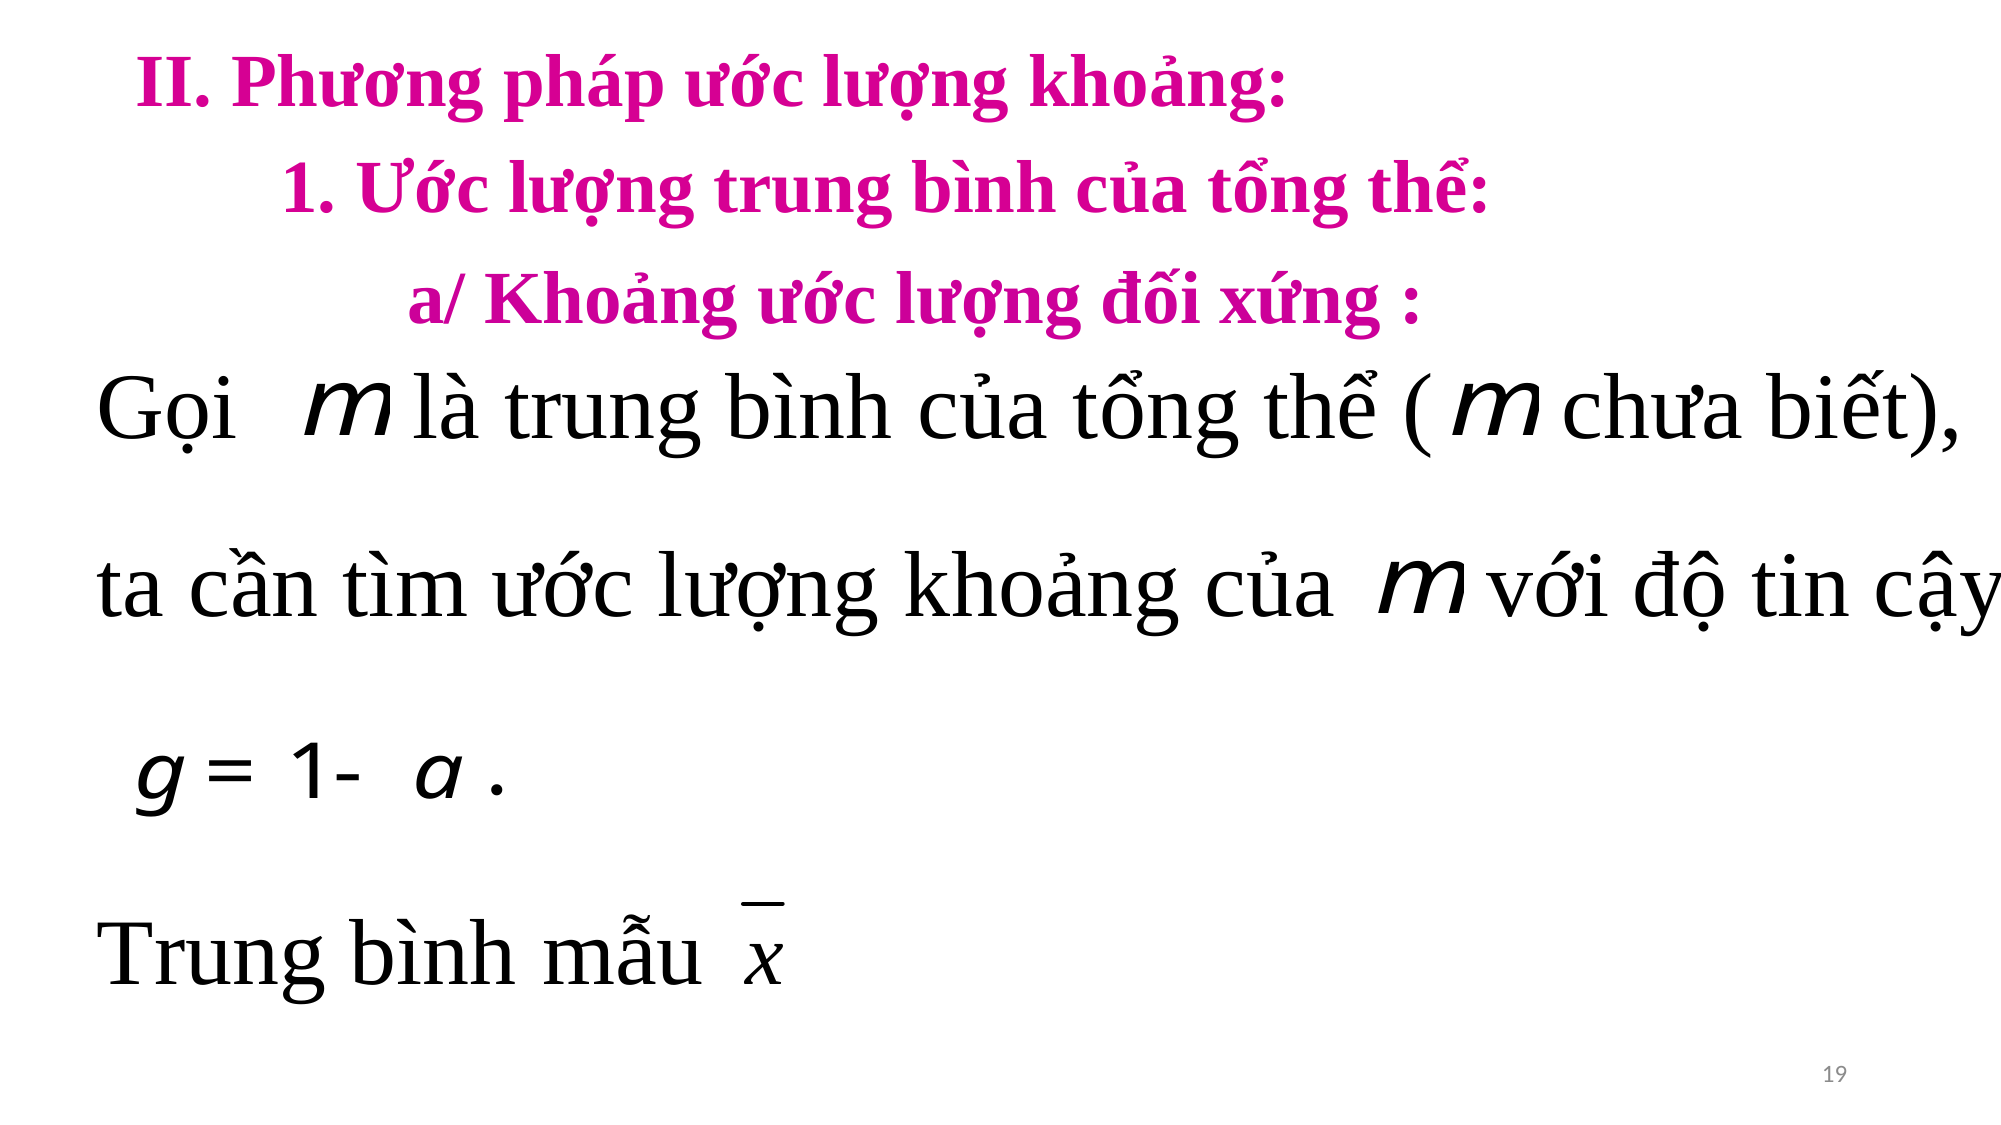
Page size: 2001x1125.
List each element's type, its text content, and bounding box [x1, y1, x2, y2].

text_box 1. Ước lượng trung bình của tổng thể: [265, 130, 1547, 236]
text_box II. Phương pháp ước lượng khoảng: [120, 24, 1464, 130]
text_box a/ Khoảng ước lượng đối xứng : [392, 241, 1547, 346]
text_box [0, 350, 2000, 1125]
